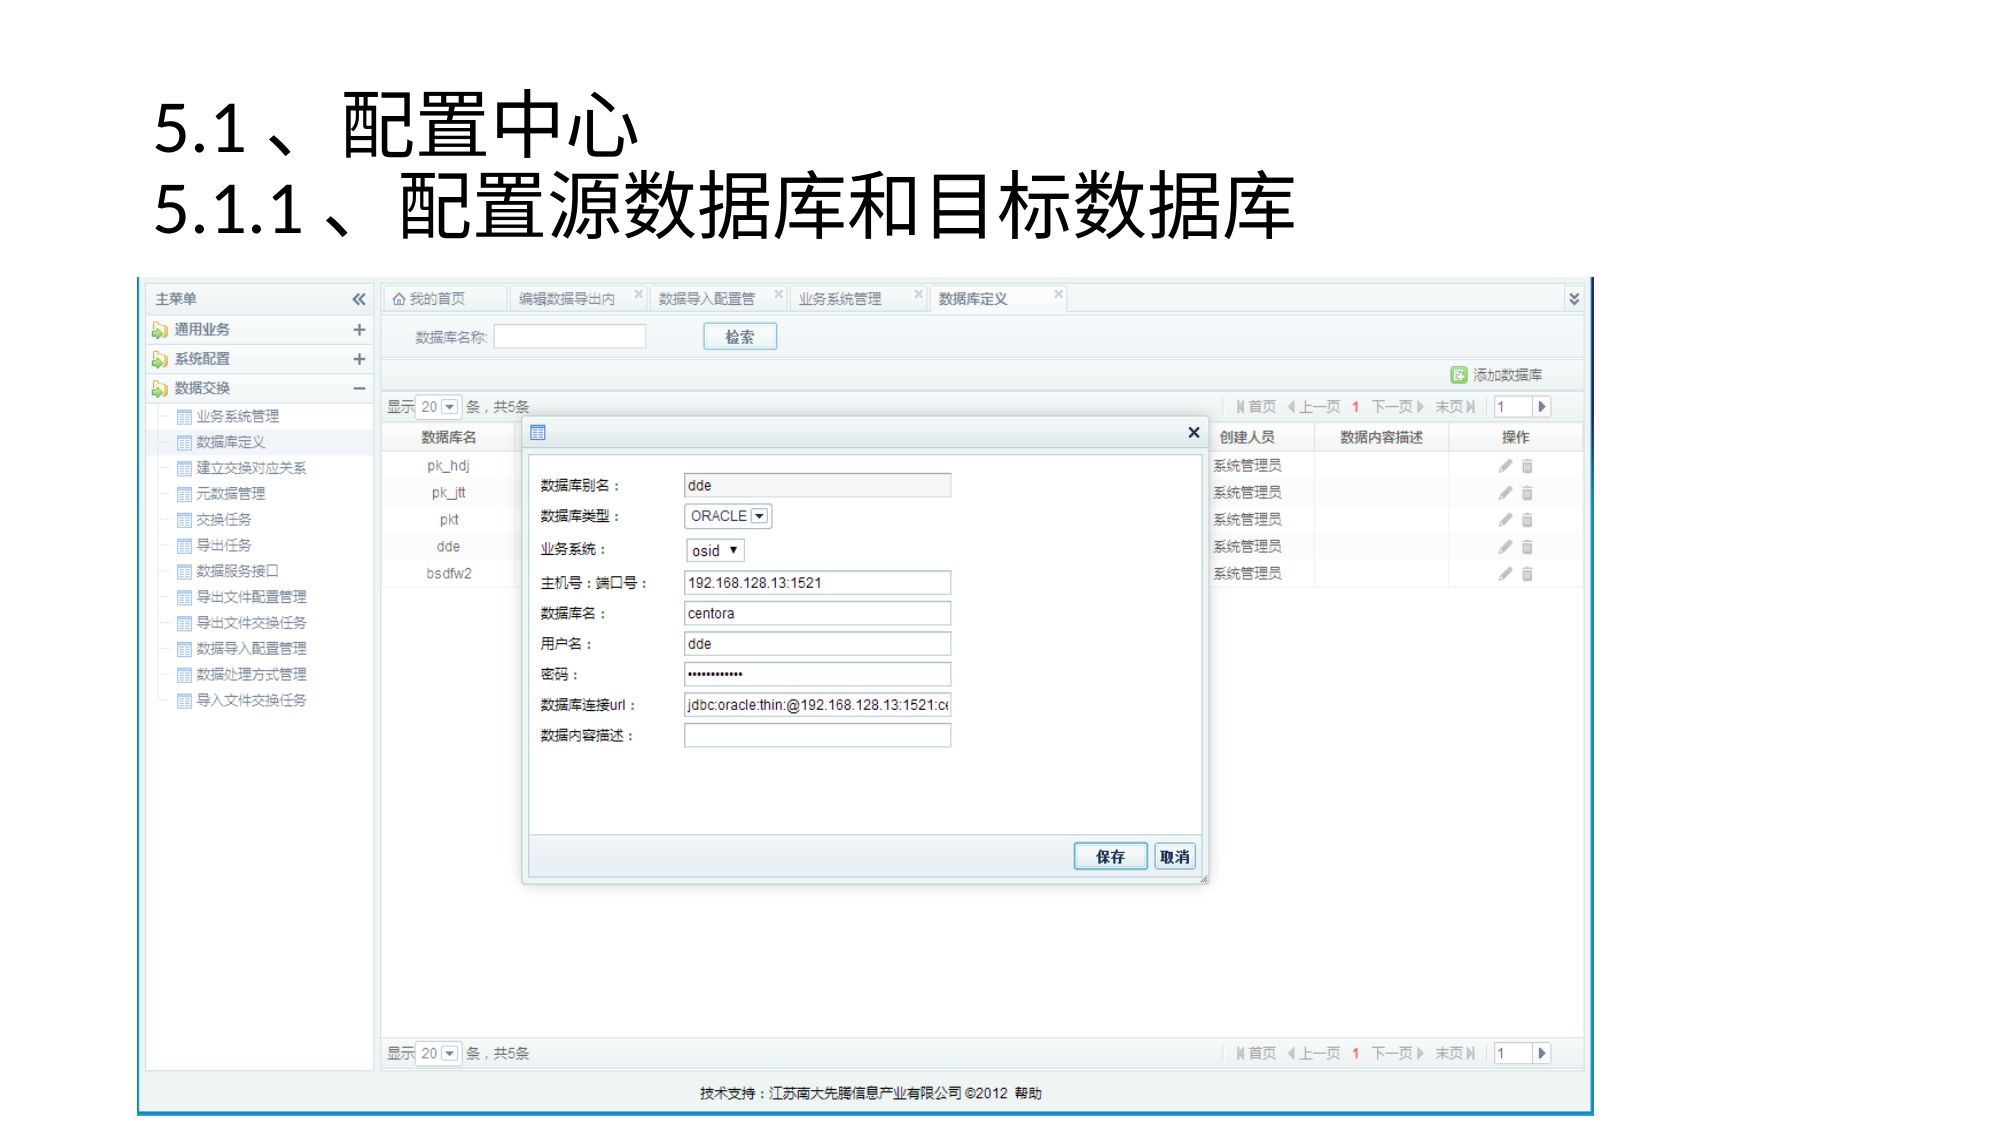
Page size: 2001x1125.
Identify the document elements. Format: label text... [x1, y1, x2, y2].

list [137, 277, 1594, 1116]
title 5.1、配置中心 5.1.1、配置源数据库和目标数据库 [137, 59, 1863, 278]
